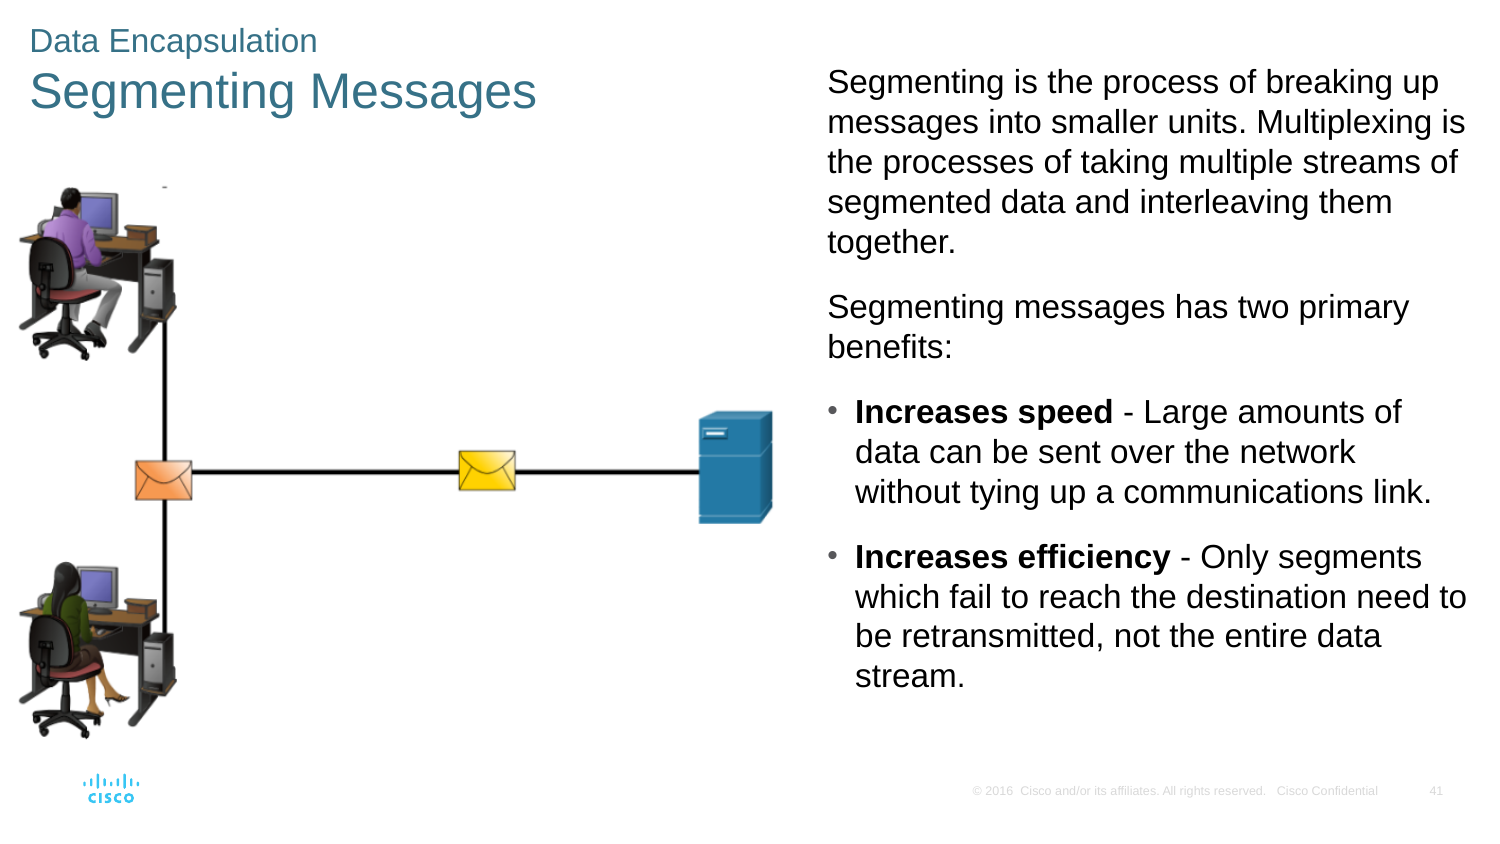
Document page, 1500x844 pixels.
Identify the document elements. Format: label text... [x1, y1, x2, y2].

picture [16, 163, 784, 745]
list Segmenting is the process of breaking up messages into smaller units. Multiplexing is the processes of taking multiple streams of segmented data and interleaving them together. Segmenting messages has two primary benefits: Increases speed - Large amounts of data can be sent over the network without tying up a communications link. Increases efficiency - Only segments which fail to reach the destination need to be retransmitted, not the entire data stream. [812, 52, 1500, 767]
title Data Encapsulation Segmenting Messages [14, 6, 784, 131]
